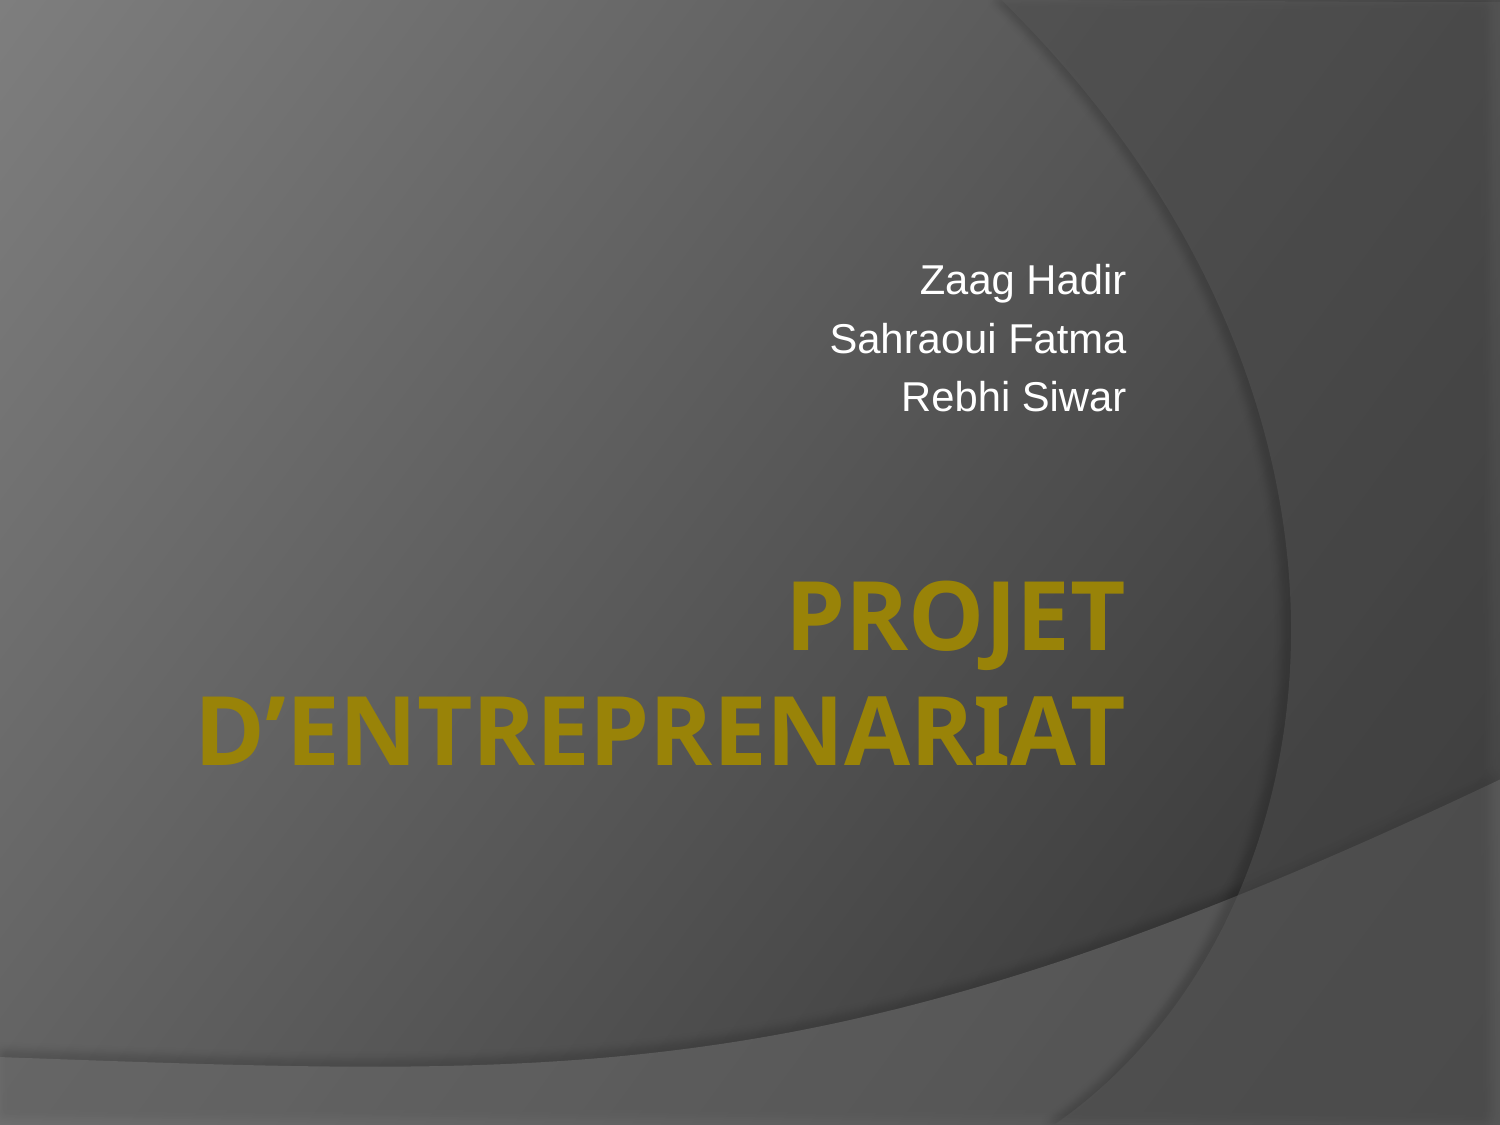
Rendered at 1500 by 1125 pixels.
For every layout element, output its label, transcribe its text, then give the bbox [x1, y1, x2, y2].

title Projet d’entreprenariat [70, 547, 1134, 925]
subtitle Zaag Hadir Sahraoui Fatma Rebhi Siwar [71, 253, 1134, 541]
